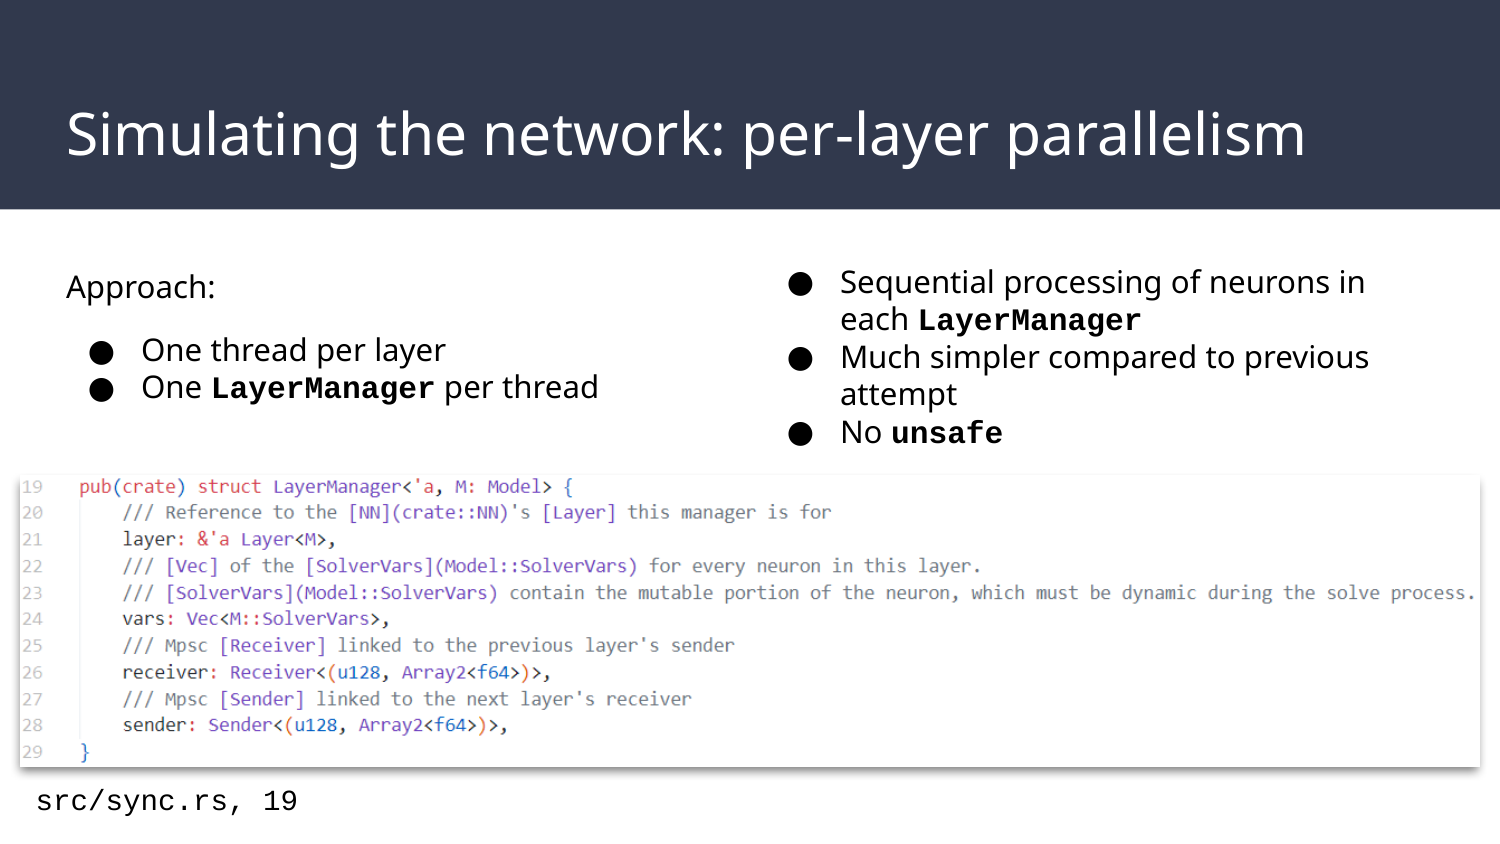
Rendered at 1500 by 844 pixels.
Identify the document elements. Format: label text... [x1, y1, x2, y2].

list Sequential processing of neurons in each LayerManager Much simpler compared to previous attempt No unsafe [750, 247, 1449, 473]
list Approach: One thread per layer One LayerManager per thread [51, 247, 750, 473]
picture [20, 474, 1480, 767]
title Simulating the network: per-layer parallelism [51, 82, 1449, 185]
text_box src/sync.rs, 19 [20, 773, 1480, 832]
